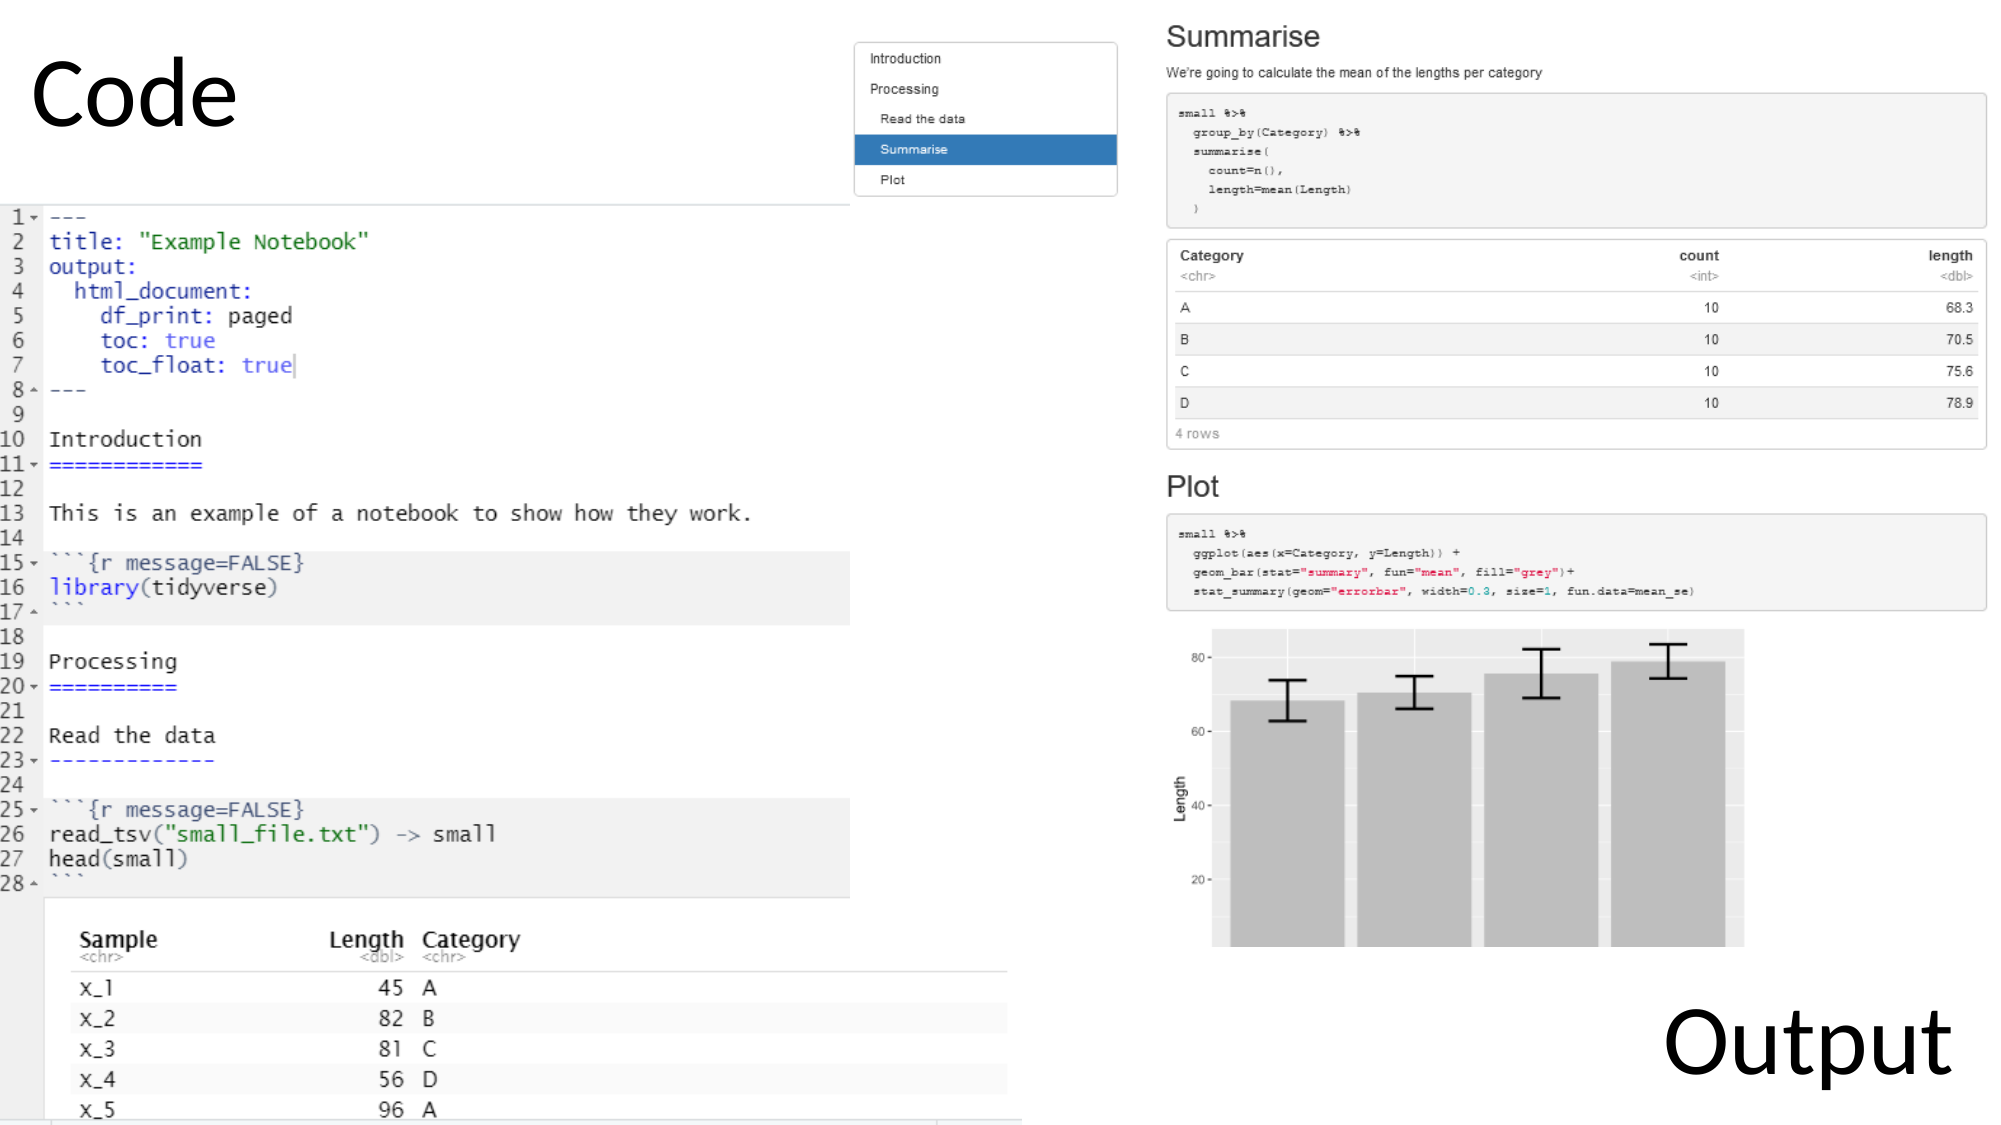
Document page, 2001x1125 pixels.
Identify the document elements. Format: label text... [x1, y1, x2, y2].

picture [0, 203, 1022, 1125]
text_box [850, 19, 2000, 1104]
text_box Code [16, 19, 255, 154]
